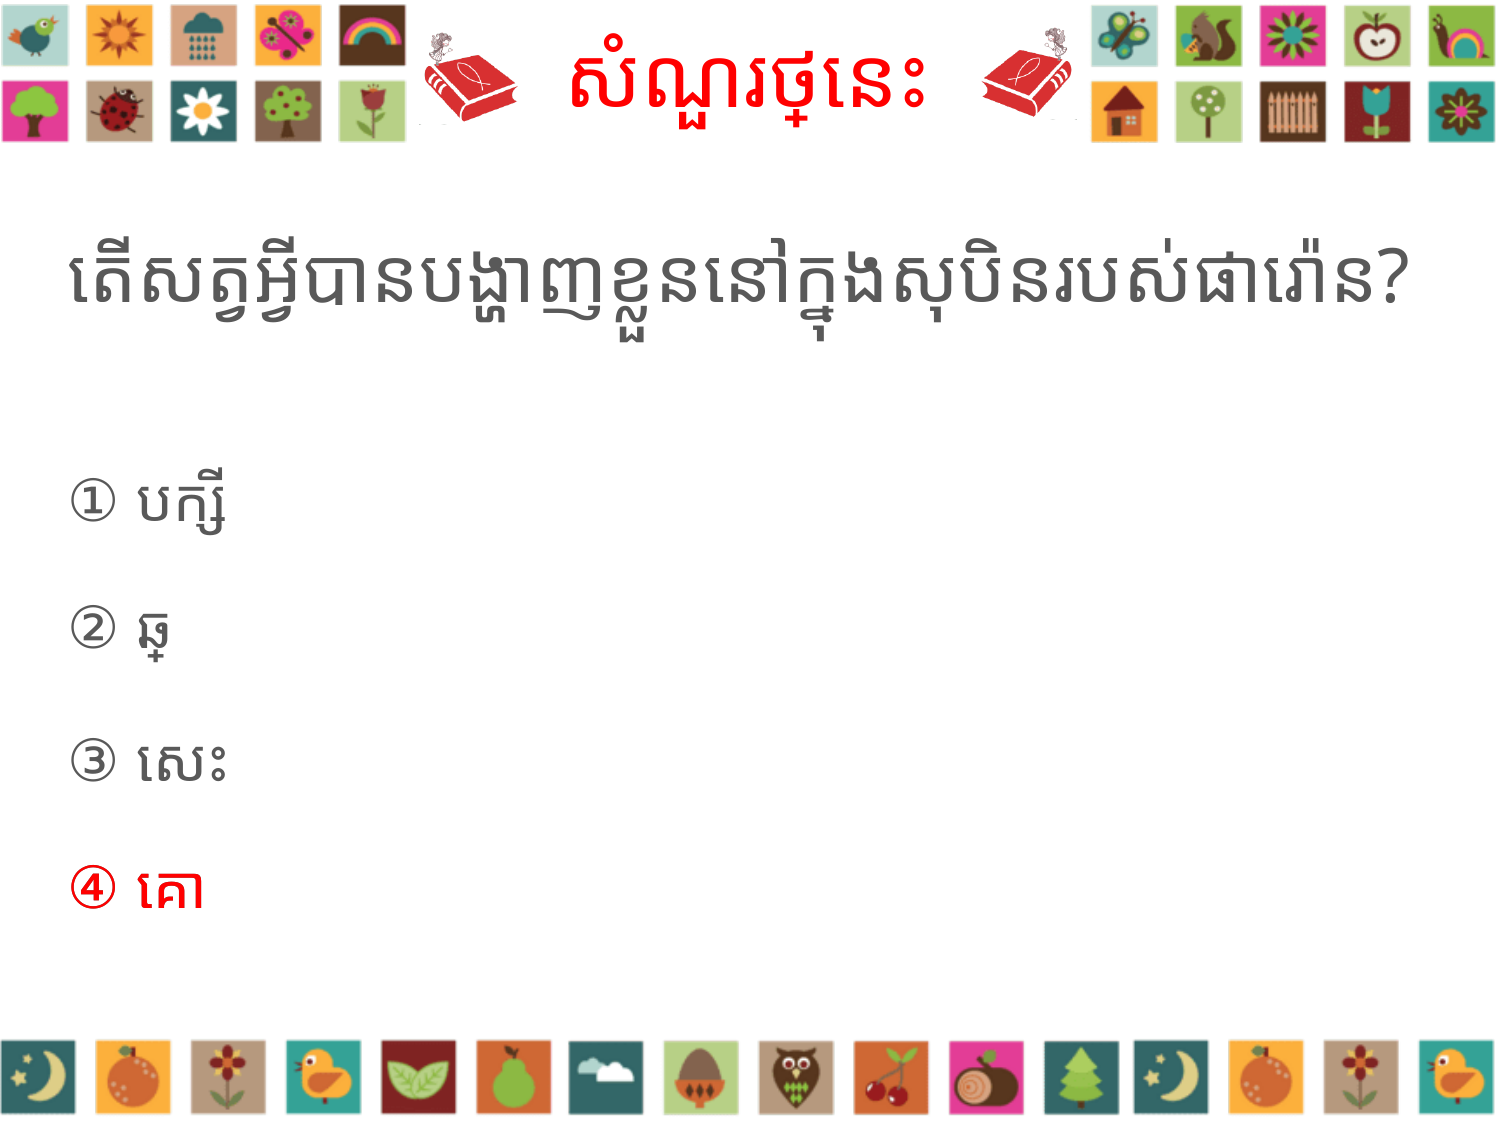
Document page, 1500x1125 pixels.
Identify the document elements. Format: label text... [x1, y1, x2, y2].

text_box ② ឆ្កែ [53, 582, 1436, 668]
text_box តើសត្វអ្វីបានបង្ហាញខ្លួននៅក្នុងសុបិនរបស់ផារ៉ោន? [53, 219, 1436, 325]
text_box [0, 1028, 1500, 1118]
text_box ③ សេះ [53, 716, 1483, 801]
picture [950, 3, 1500, 150]
text_box សំណួរថ្ងៃនេះ [547, 16, 1078, 131]
picture [0, 3, 550, 150]
text_box ④ គោ [53, 842, 1483, 928]
text_box ① បក្សី [53, 456, 1436, 541]
